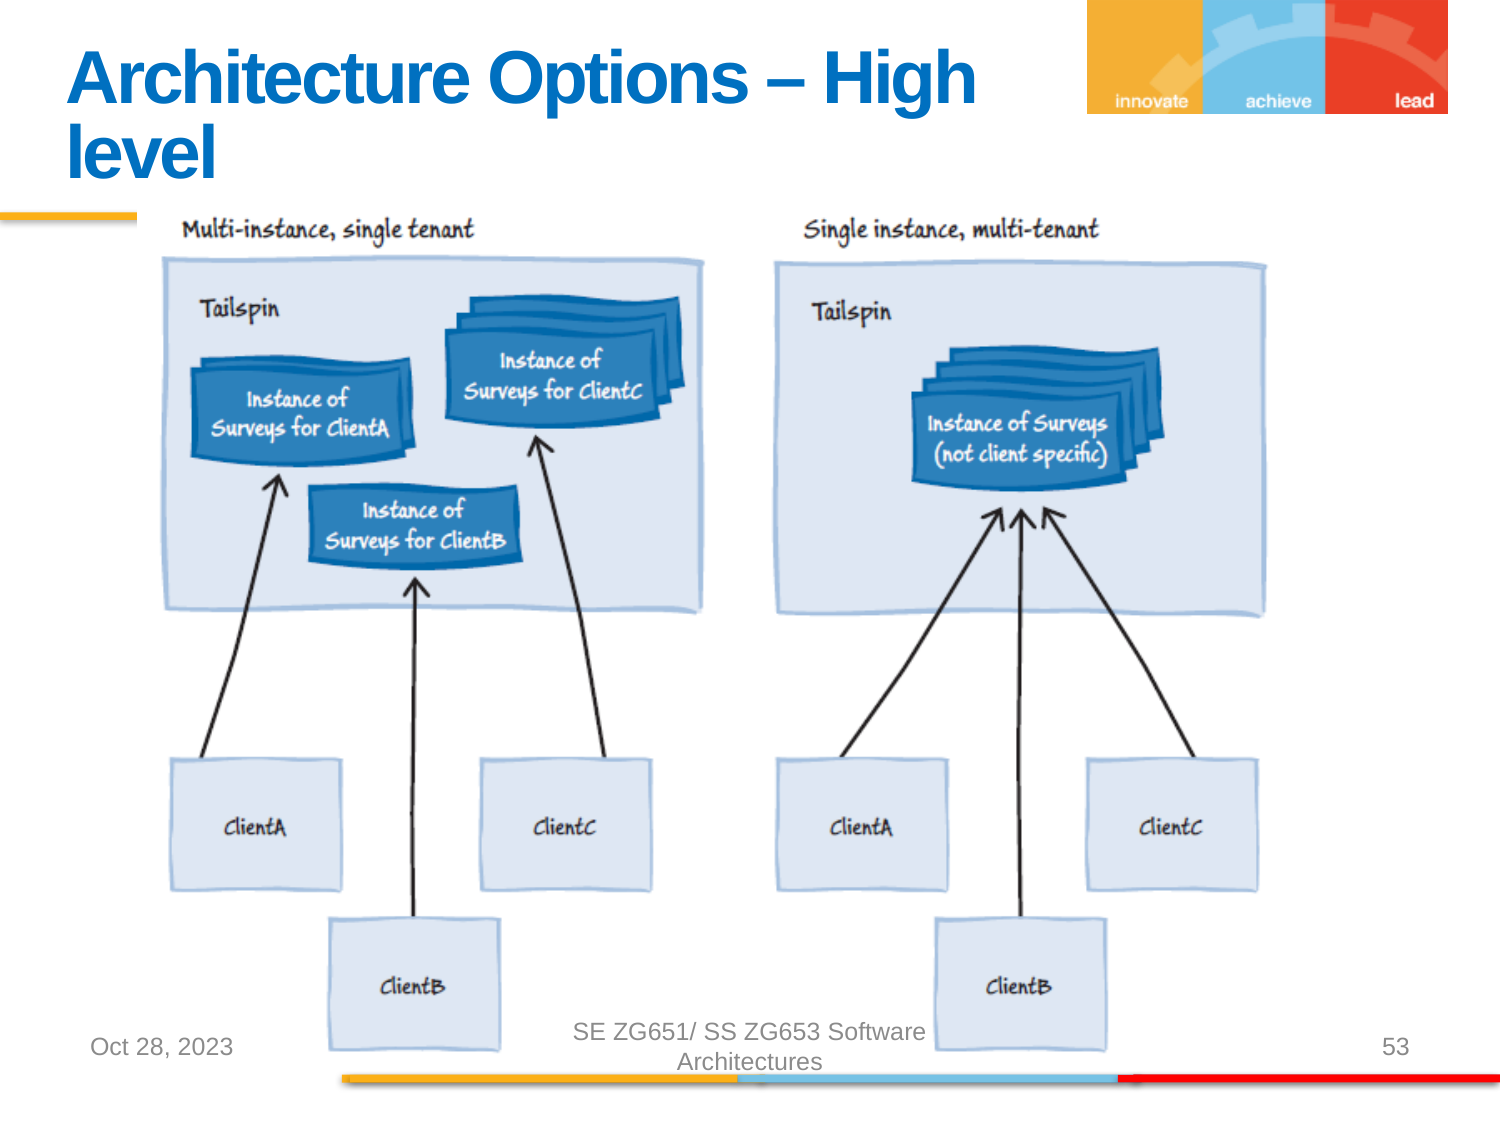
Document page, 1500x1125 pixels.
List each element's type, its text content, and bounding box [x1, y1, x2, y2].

picture [137, 202, 1301, 1063]
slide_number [75, 1015, 425, 1075]
picture [1087, 0, 1448, 114]
slide_number 53 [1074, 1015, 1425, 1075]
footer SE ZG651/ SS ZG653 Software Architectures [512, 1071, 988, 1075]
list Architecture Options – High level [50, 24, 1088, 213]
